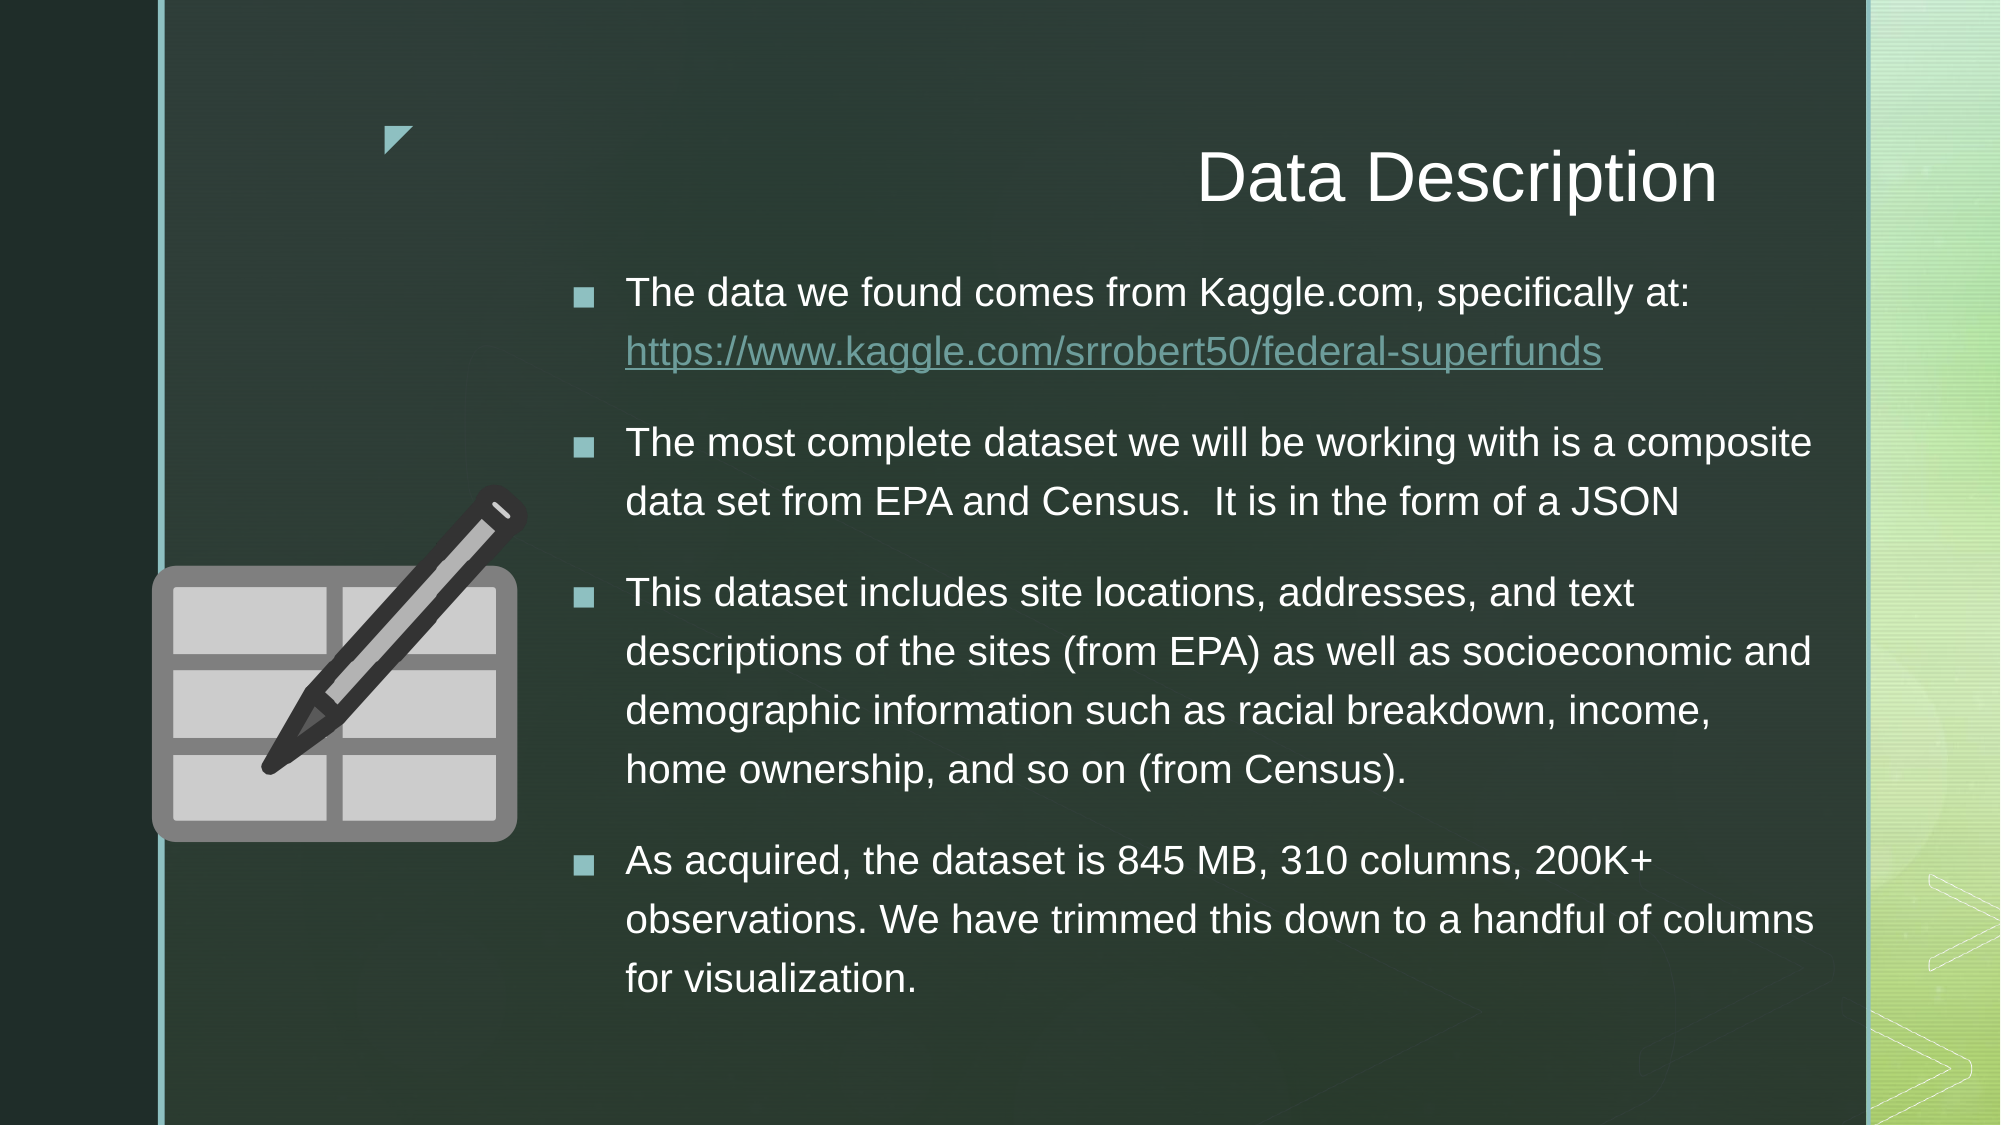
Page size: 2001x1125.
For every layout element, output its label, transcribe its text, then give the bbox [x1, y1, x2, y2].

list The data we found comes from Kaggle.com, specifically at: https://www.kaggle.com/srrobert50/federal-superfunds The most complete dataset we will be working with is a composite data set from EPA and Census. It is in the form of a JSON This dataset includes site locations, addresses, and text descriptions of the sites (from EPA) as well as socioeconomic and demographic information such as racial breakdown, income, home ownership, and so on (from Census). As acquired, the dataset is 845 MB, 310 columns, 200K+ observations. We have trimmed this down to a handful of columns for visualization. [555, 248, 1835, 1061]
picture [132, 459, 538, 865]
title Data Description [428, 132, 1734, 310]
picture [1871, 0, 2001, 1125]
